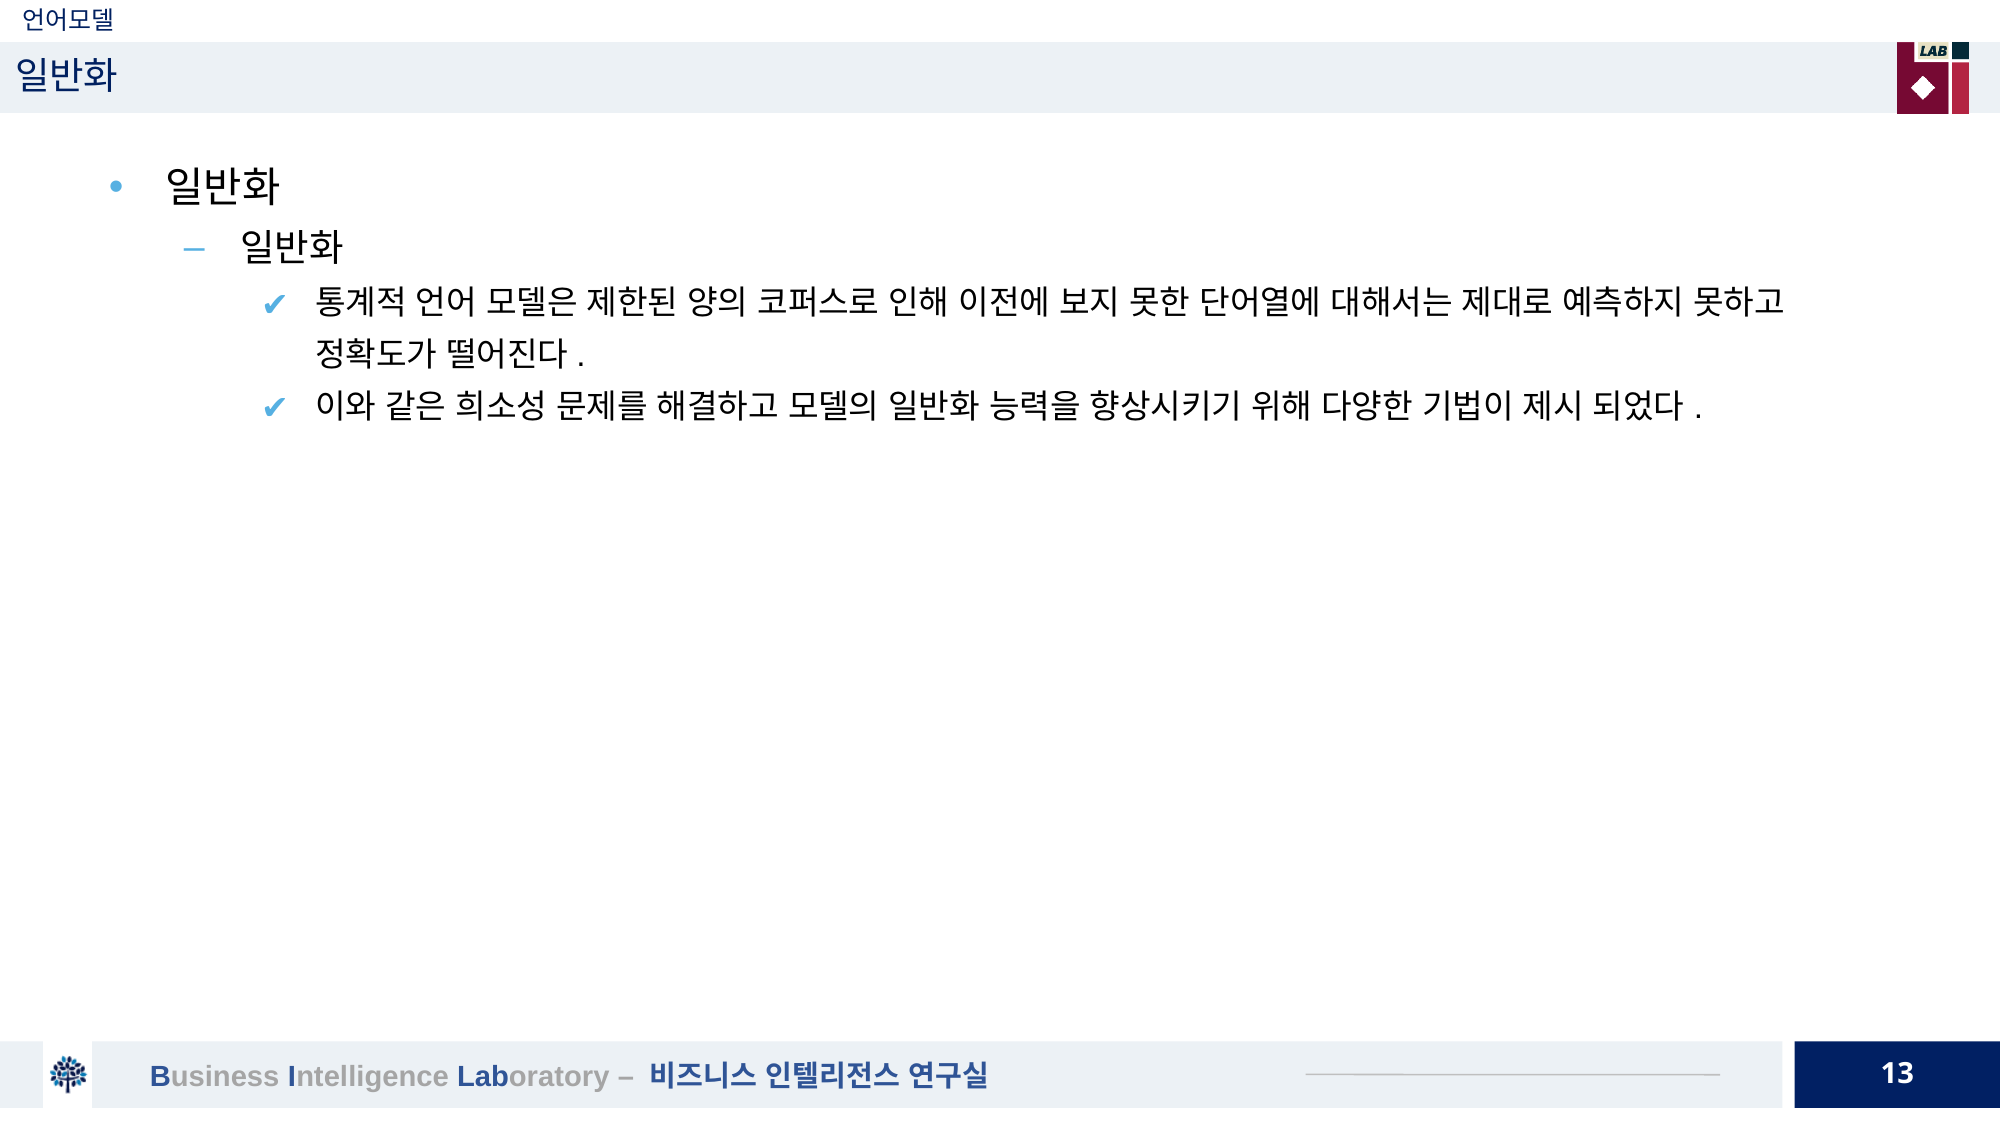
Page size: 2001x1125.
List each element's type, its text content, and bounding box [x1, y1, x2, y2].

subtitle 일반화 [0, 42, 1326, 113]
title 언어모델 [7, 0, 606, 42]
picture [1897, 41, 1969, 114]
slide_number 13 [1825, 1044, 1970, 1105]
list 일반화 일반화 통계적 언어 모델은 제한된 양의 코퍼스로 인해 이전에 보지 못한 단어열에 대해서는 제대로 예측하지 못하고 정확도가 떨어진다. 이와 같은 희소성 문제를 해결하고 모델의 일반화 능력을 향상시키기 위해 다양한 기법이 제시 되었다. [73, 138, 1927, 1045]
picture [43, 1041, 92, 1108]
